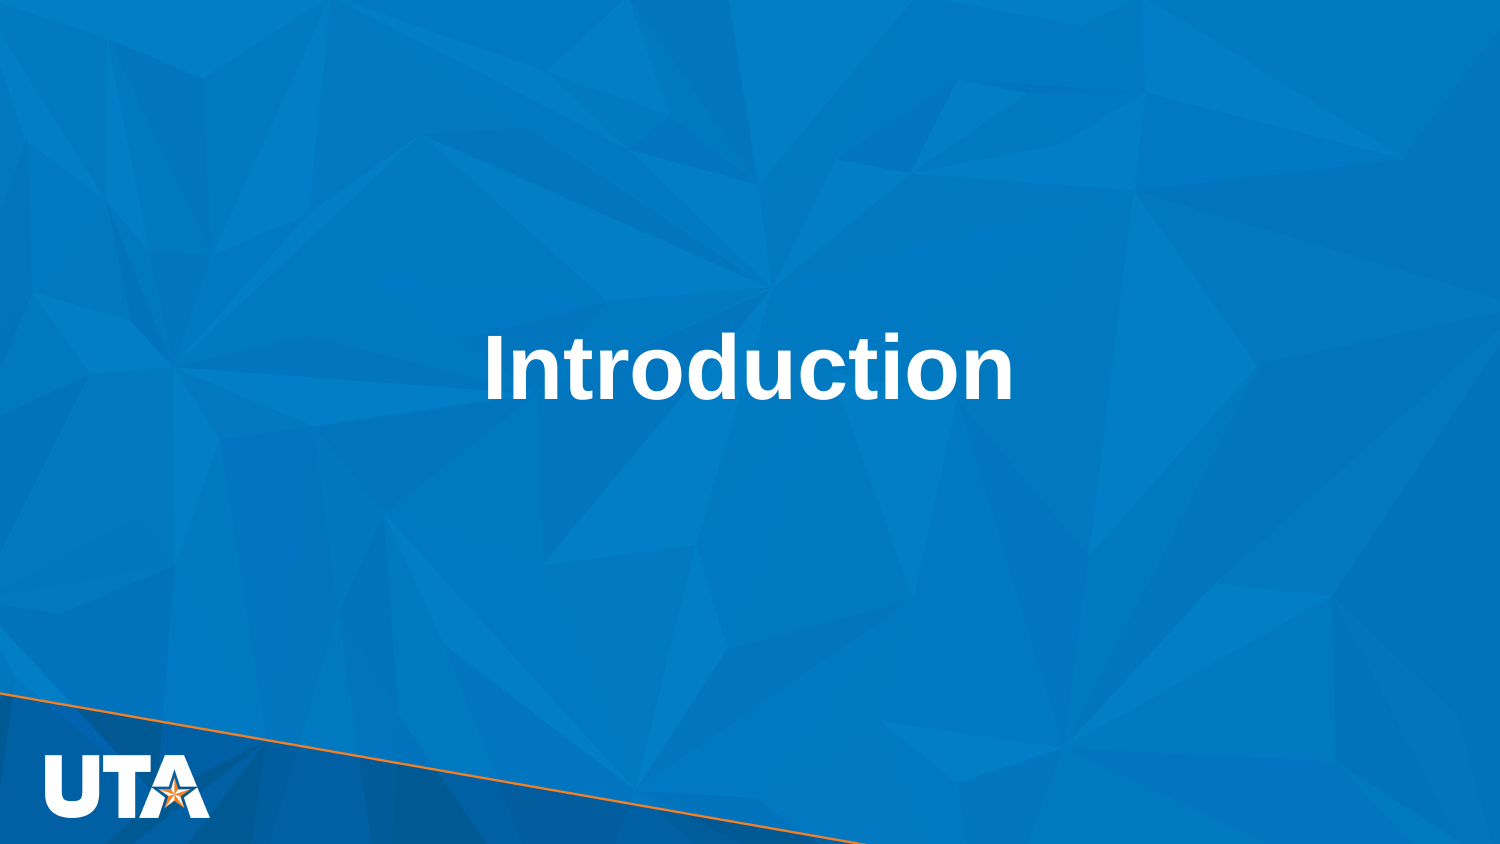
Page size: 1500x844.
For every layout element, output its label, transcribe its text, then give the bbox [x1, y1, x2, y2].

picture [0, 0, 1500, 844]
title Introduction [75, 292, 1425, 434]
